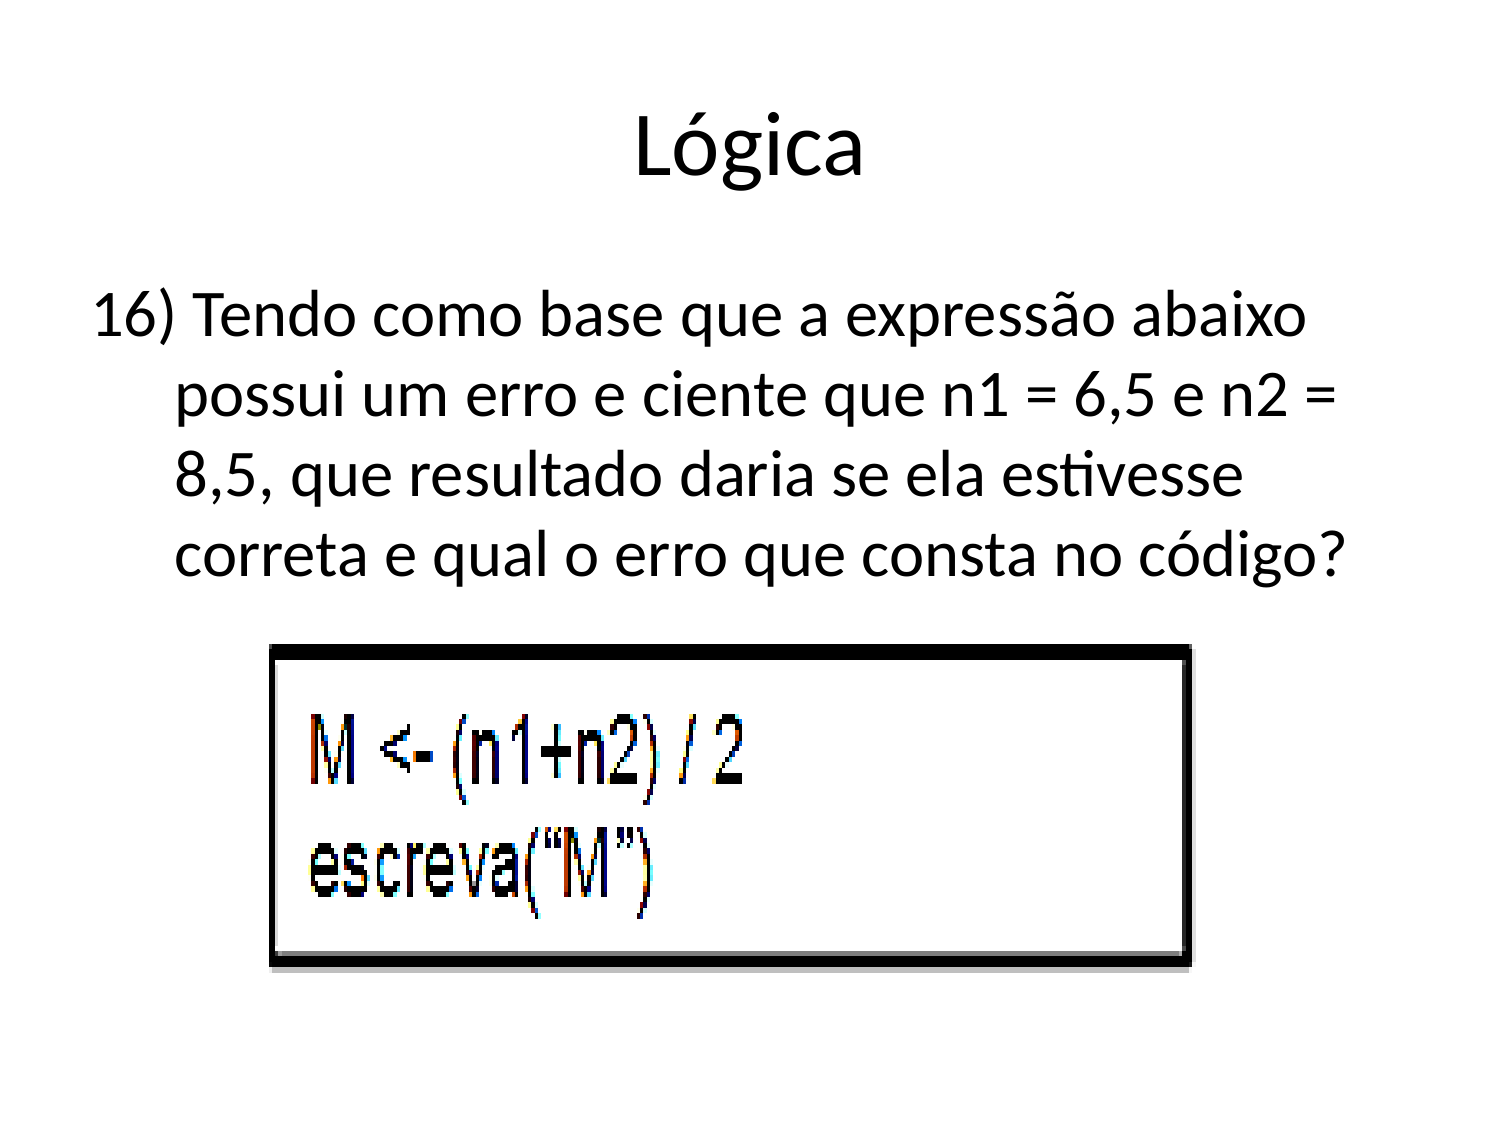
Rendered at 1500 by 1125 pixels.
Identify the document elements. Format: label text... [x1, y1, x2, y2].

picture [269, 644, 1196, 973]
title Lógica [75, 45, 1425, 233]
list 16) Tendo como base que a expressão abaixo possui um erro e ciente que n1 = 6,5 e n2 = 8,5, que resultado daria se ela estivesse correta e qual o erro que consta no código? [75, 262, 1425, 1005]
